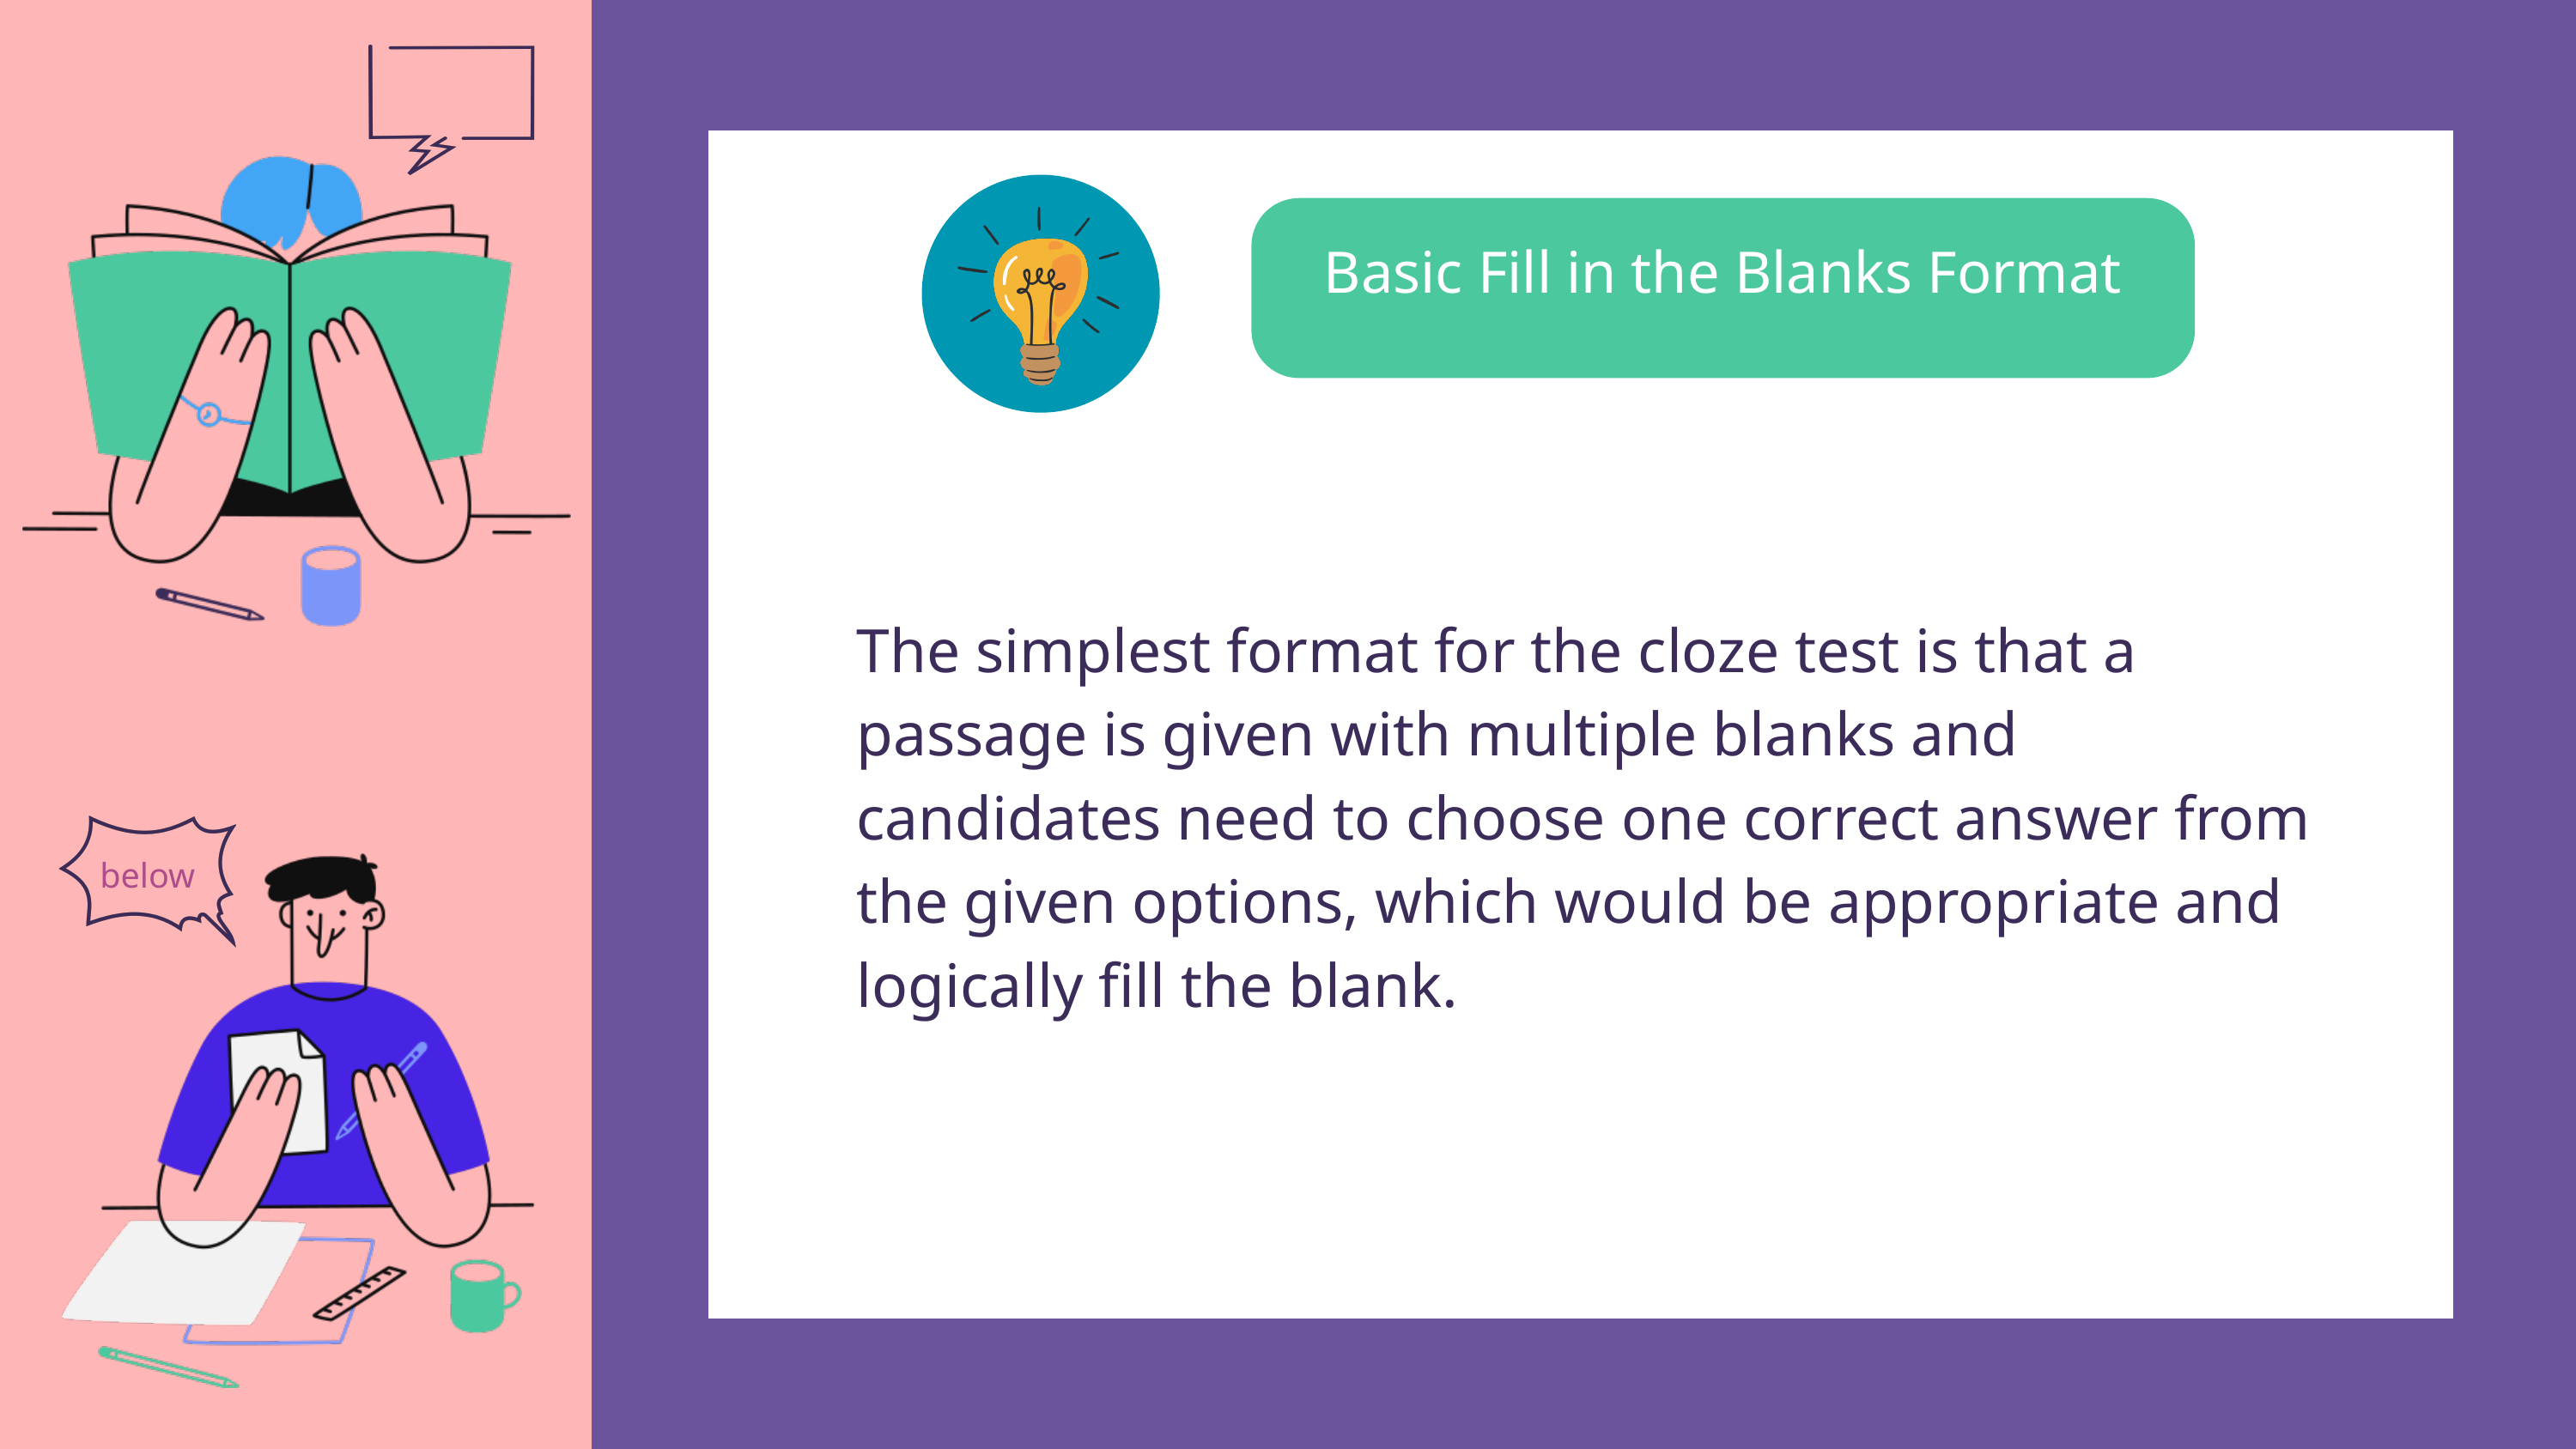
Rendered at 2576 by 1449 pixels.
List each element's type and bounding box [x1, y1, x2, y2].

text_box [0, 0, 592, 1449]
text_box [921, 174, 1160, 413]
text_box [1251, 197, 2196, 379]
text_box [708, 130, 2454, 1319]
